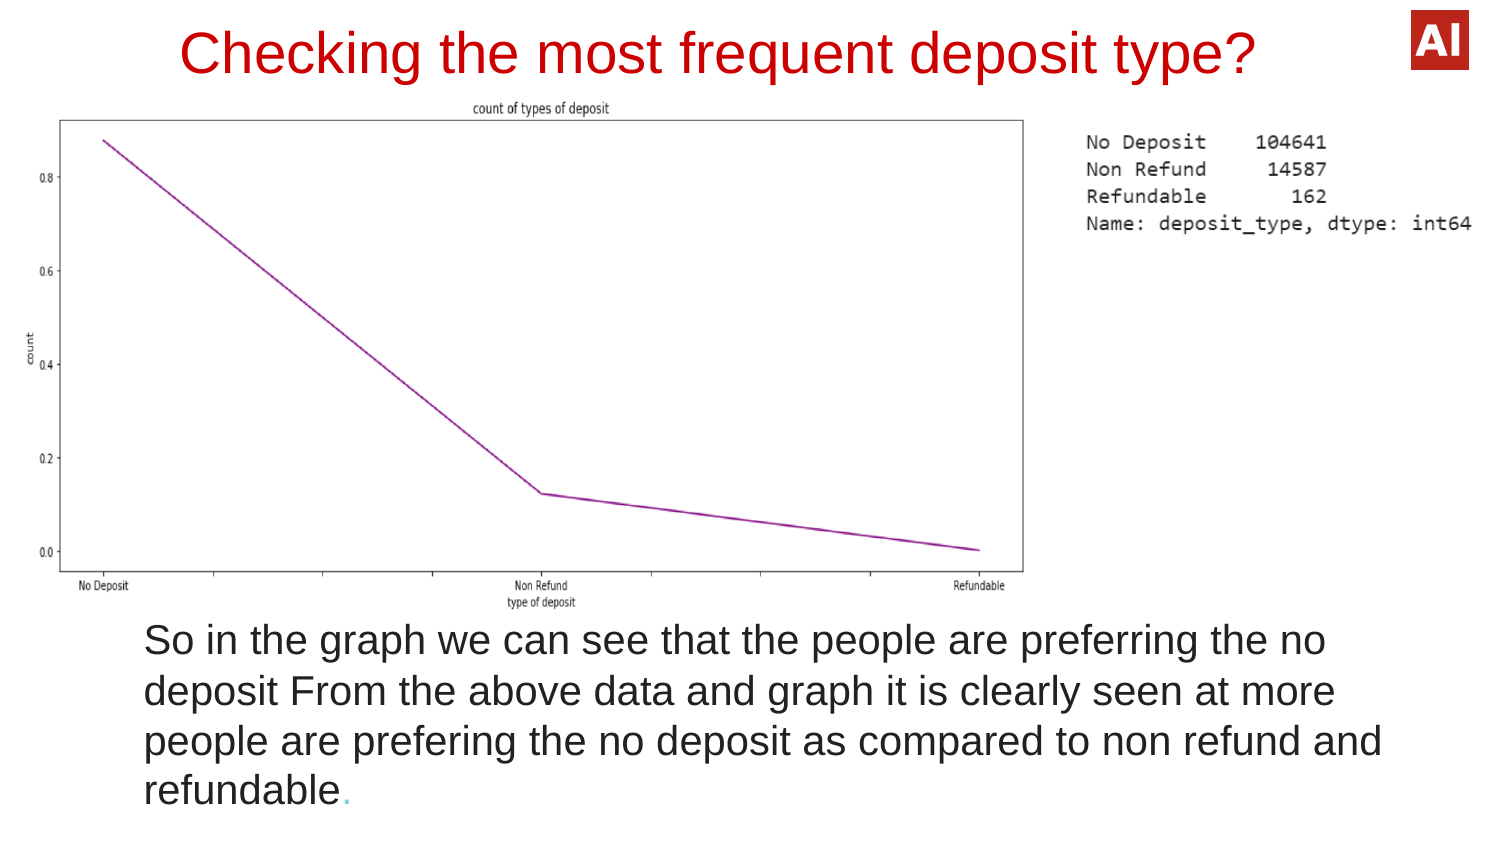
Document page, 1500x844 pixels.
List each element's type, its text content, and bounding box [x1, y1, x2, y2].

text_box So in the graph we can see that the people are preferring the no deposit From the above data and graph it is clearly seen at more people are prefering the no deposit as compared to non refund and refundable. [128, 605, 1403, 821]
title Checking the most frequent deposit type? [51, 0, 1330, 84]
picture [6, 90, 1500, 622]
picture [1411, 10, 1469, 70]
